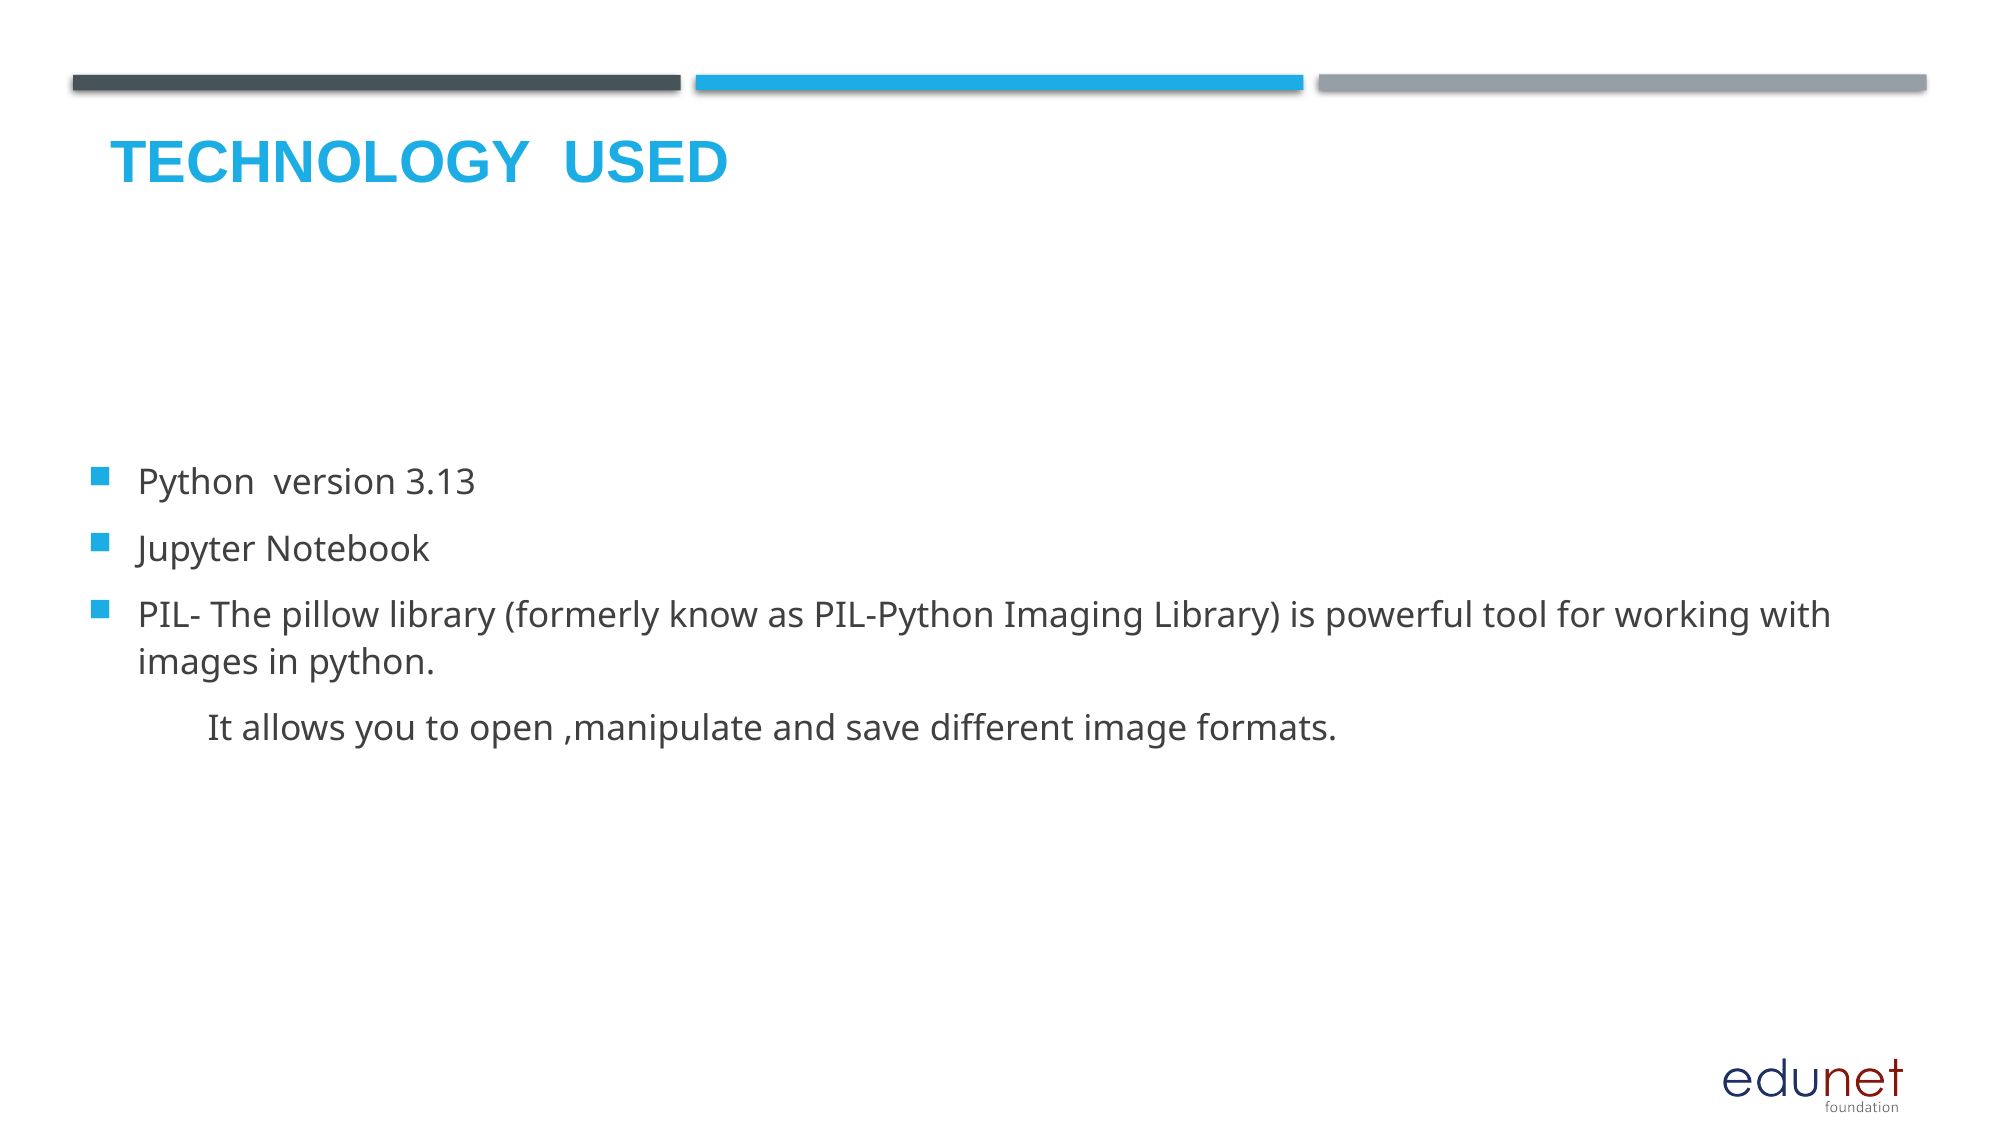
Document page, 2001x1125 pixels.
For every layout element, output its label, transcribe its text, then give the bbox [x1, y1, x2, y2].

title Technology used [95, 115, 1905, 178]
list Python version 3.13 Jupyter Notebook PIL- The pillow library (formerly know as PIL-Python Imaging Library) is powerful tool for working with images in python. It allows you to open ,manipulate and save different image formats. [72, 178, 1978, 1091]
picture [1719, 1091, 1905, 1116]
